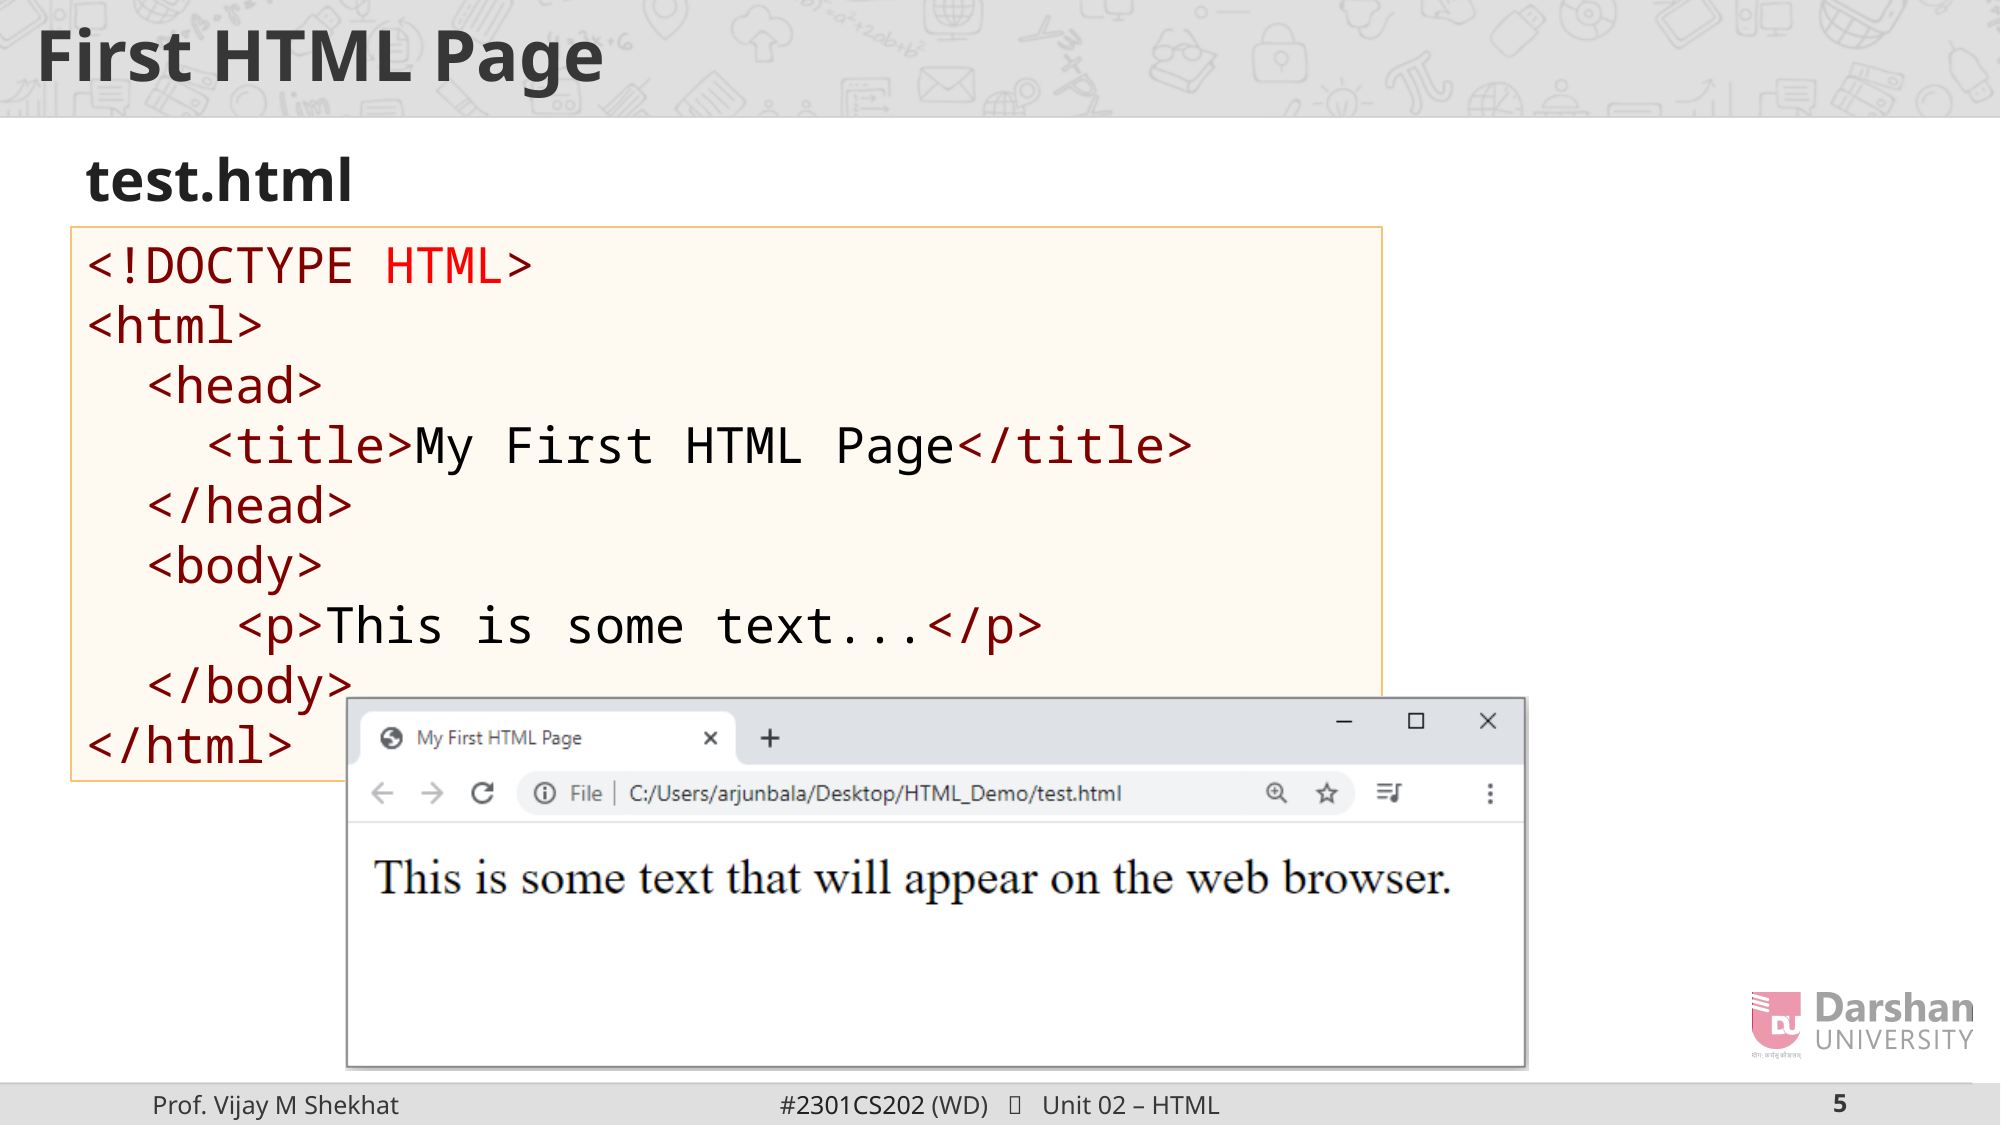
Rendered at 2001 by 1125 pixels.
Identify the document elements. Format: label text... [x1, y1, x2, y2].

title First HTML Page [0, 0, 2000, 117]
text_box <!DOCTYPE HTML> <html> <head> <title>My First HTML Page</title> </head> <body> <p>This is some text...</p> </body> </html> [70, 226, 1382, 782]
picture [345, 696, 1529, 1071]
text_box test.html [70, 126, 621, 221]
